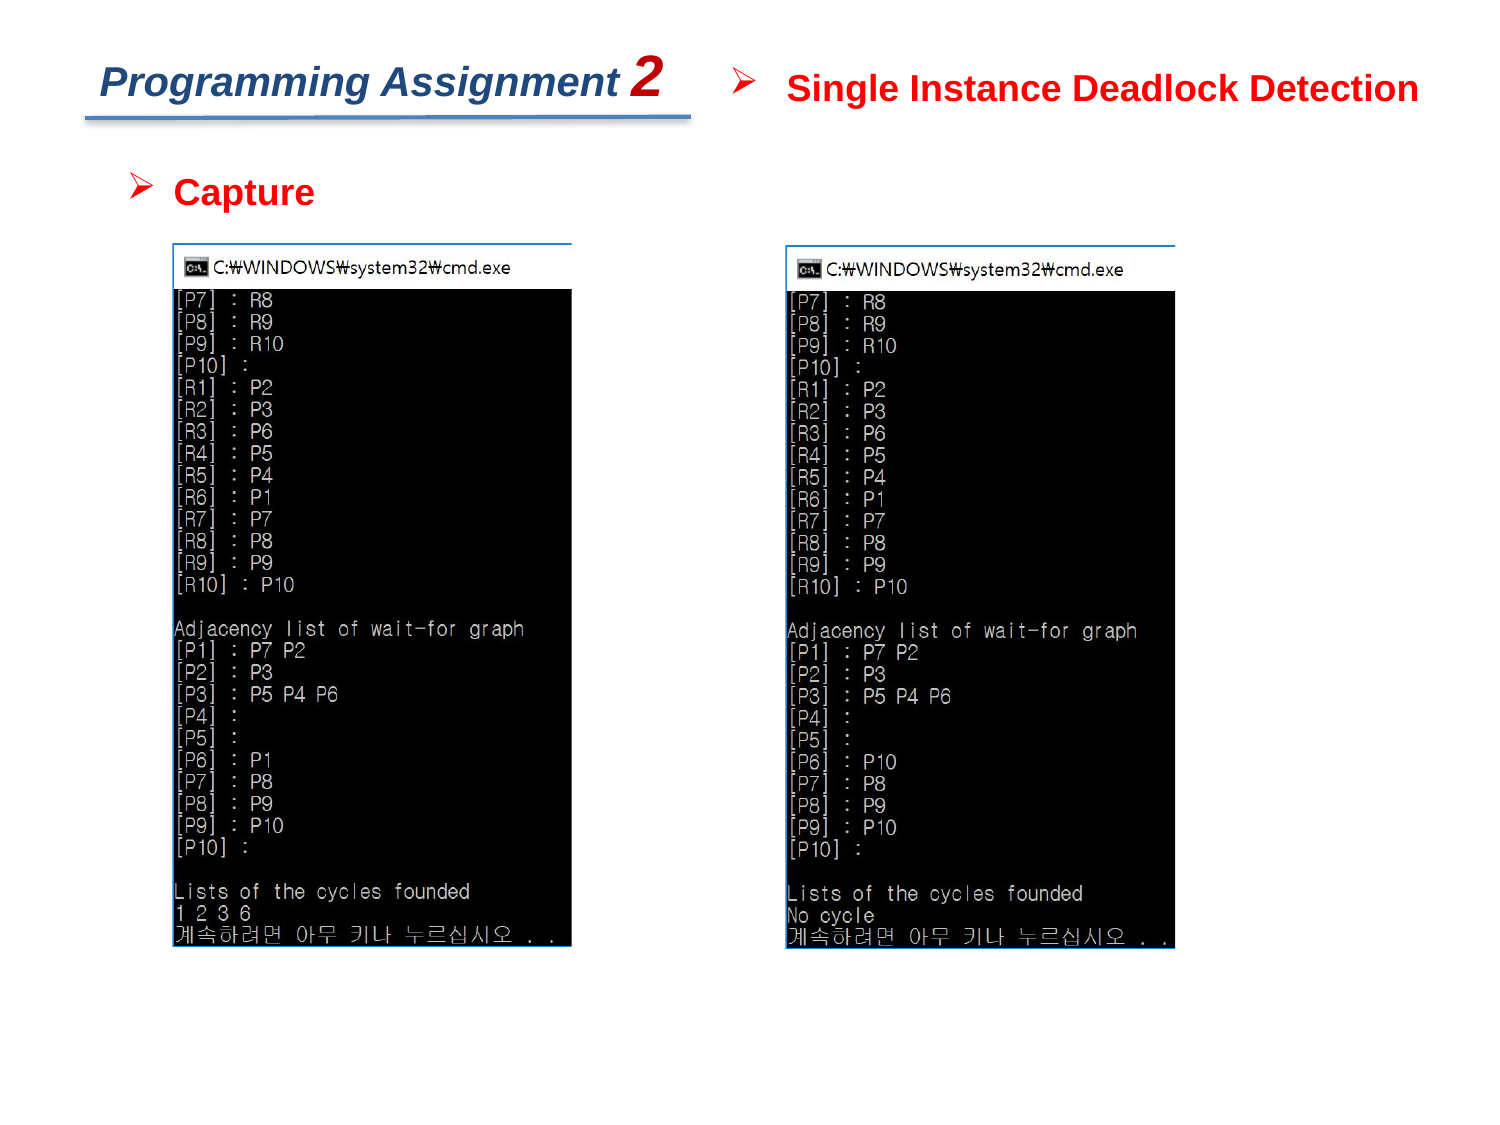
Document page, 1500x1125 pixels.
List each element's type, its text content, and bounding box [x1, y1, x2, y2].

picture [172, 243, 572, 947]
text_box Capture [110, 159, 374, 223]
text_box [84, 30, 751, 119]
picture [785, 244, 1176, 949]
text_box Single Instance Deadlock Detection [755, 54, 1476, 118]
